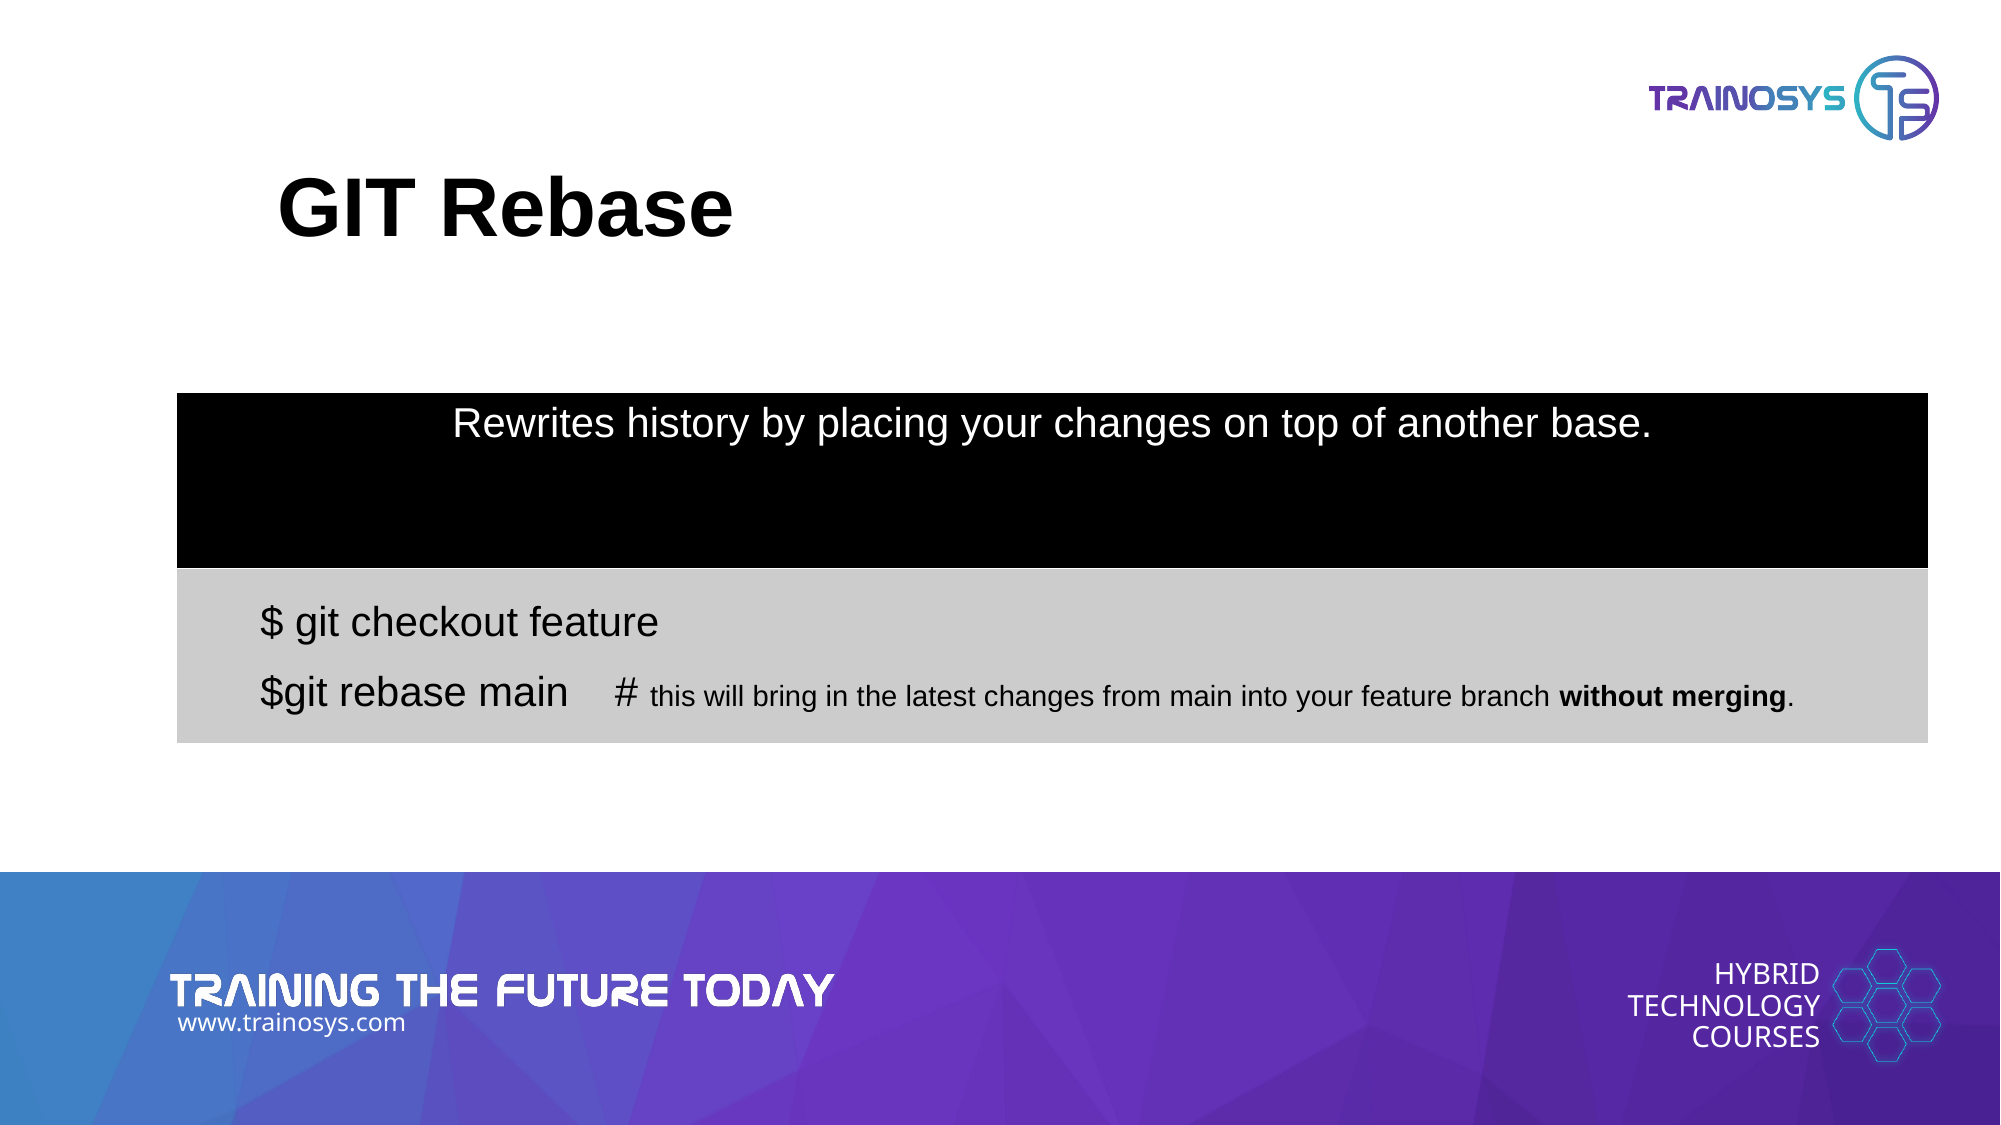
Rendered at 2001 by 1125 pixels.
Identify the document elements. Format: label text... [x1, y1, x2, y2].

picture [1639, 0, 1951, 205]
text_box GIT Rebase [262, 44, 1766, 262]
table_cell $ git checkout feature $git rebase main # this will bring in the latest changes from main into your feature branch without merging. [177, 569, 1928, 743]
table_header Rewrites history by placing your changes on top of another base. [177, 393, 1928, 568]
picture [0, 872, 2000, 1125]
